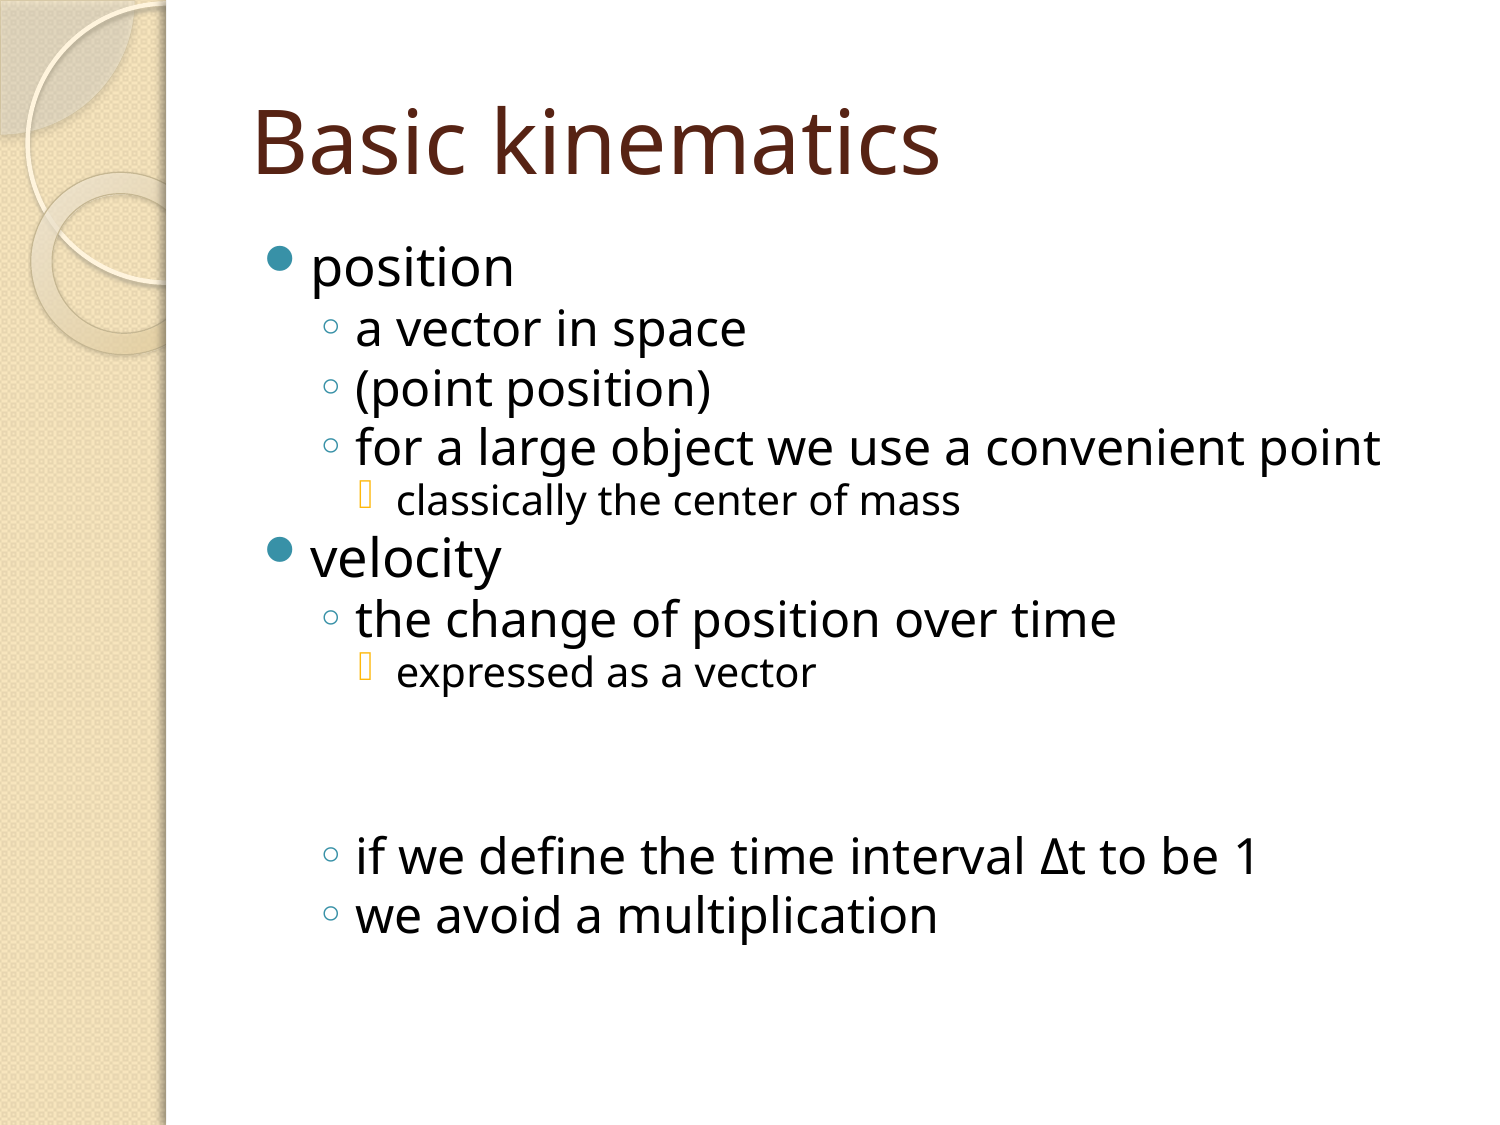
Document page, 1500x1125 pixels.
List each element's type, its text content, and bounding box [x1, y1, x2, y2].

title Basic kinematics [235, 45, 1466, 233]
